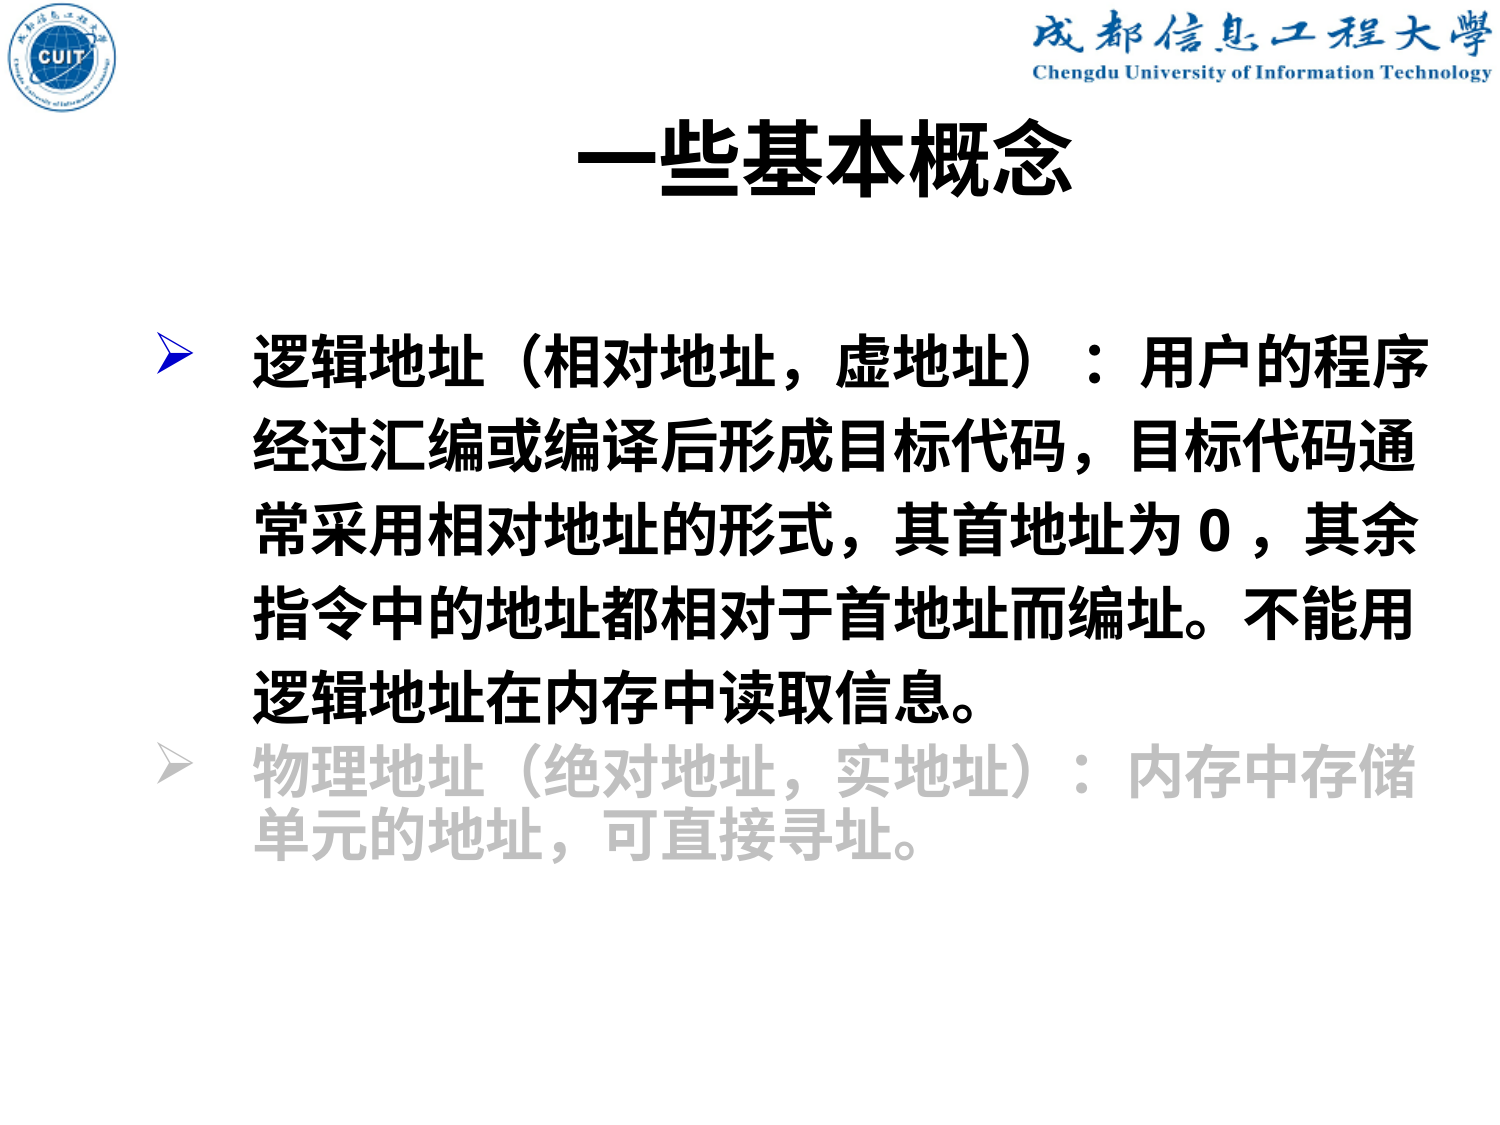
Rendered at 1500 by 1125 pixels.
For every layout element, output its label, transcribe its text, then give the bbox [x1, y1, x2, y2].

picture [1021, 0, 1500, 91]
text_box 逻辑地址（相对地址，虚地址） ：用户的程序经过汇编或编译后形成目标代码，目标代码通常采用相对地址的形式，其首地址为0，其余指令中的地址都相对于首地址而编址。不能用逻辑地址在内存中读取信息。 物理地址（绝对地址，实地址）：内存中存储单元的地址，可直接寻址。 [62, 212, 1463, 1050]
picture [0, 0, 130, 116]
text_box 一些基本概念 [212, 99, 1438, 212]
